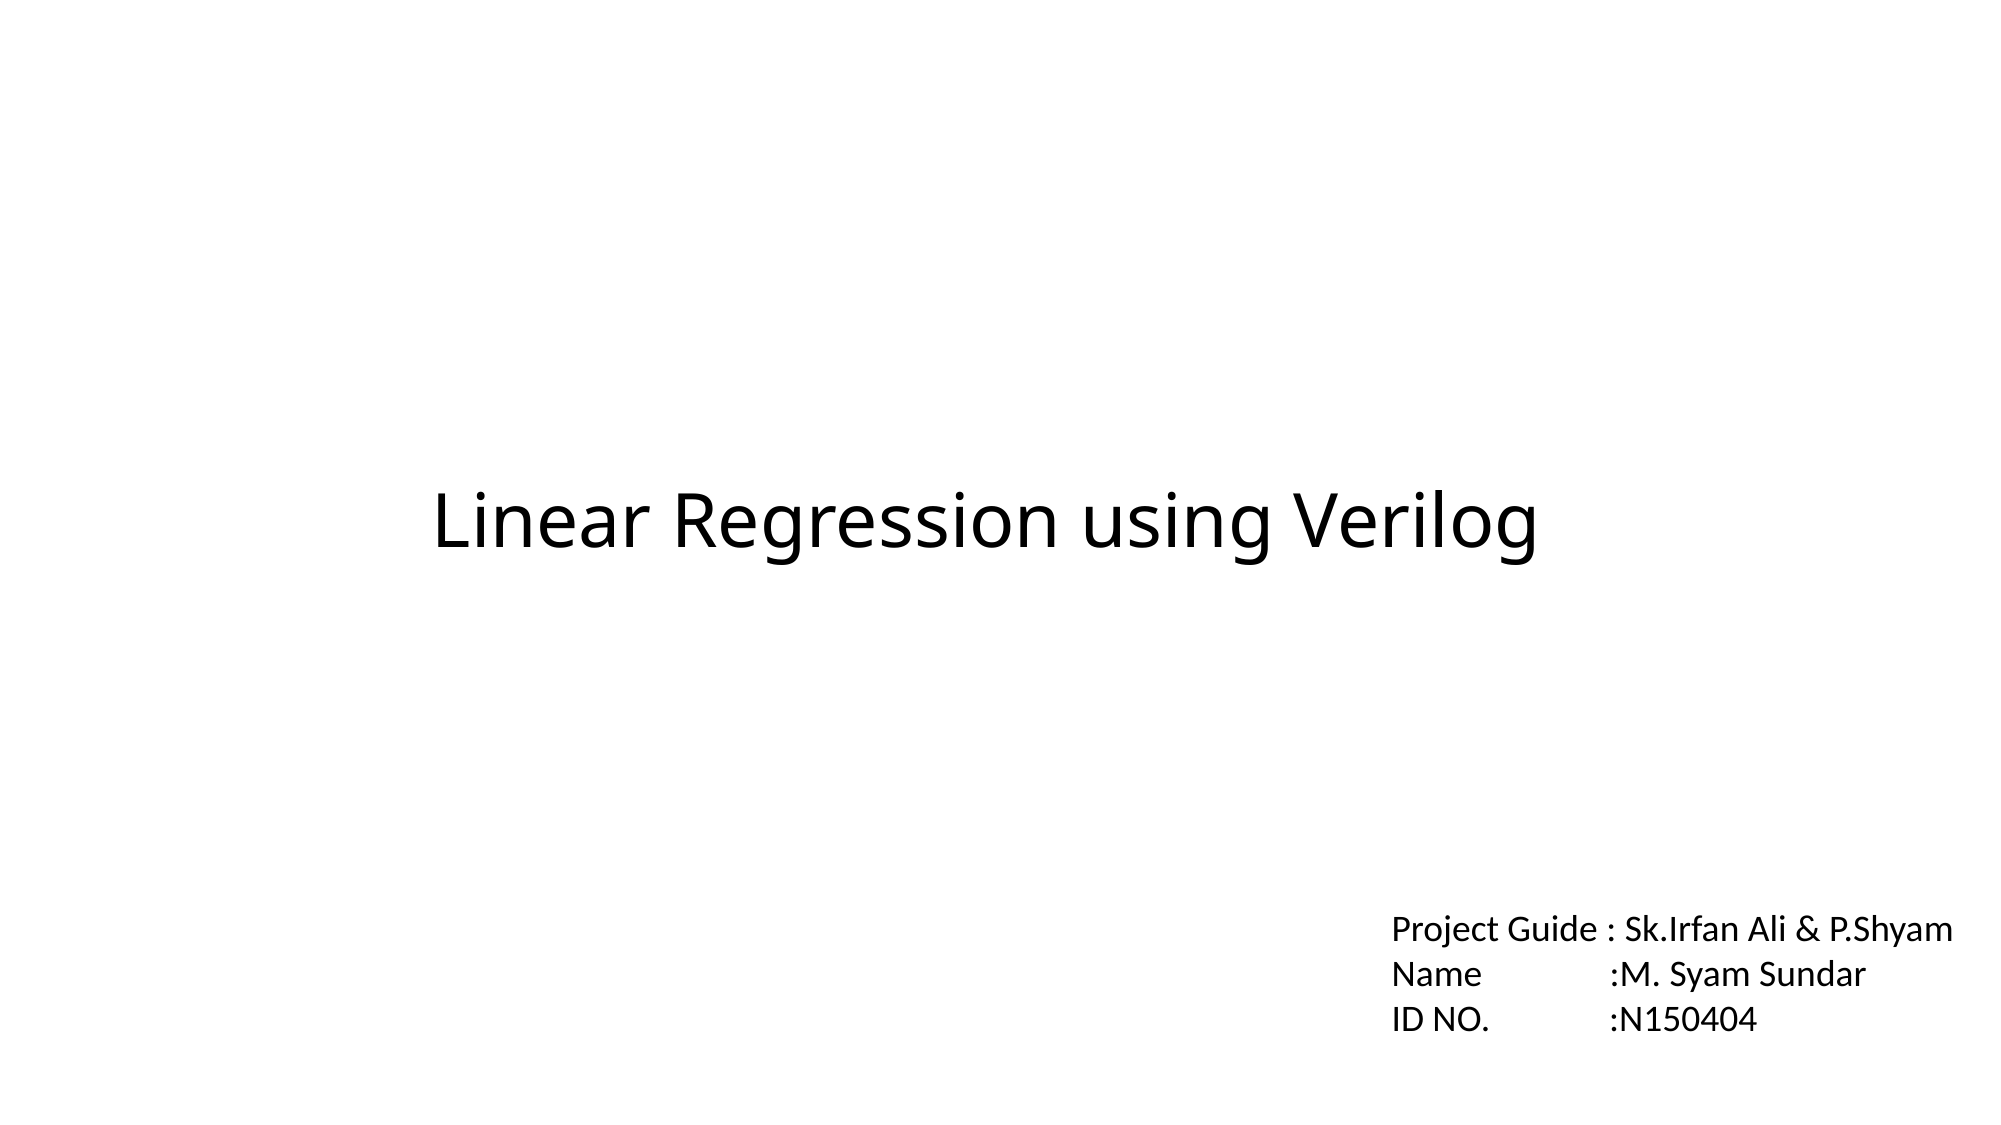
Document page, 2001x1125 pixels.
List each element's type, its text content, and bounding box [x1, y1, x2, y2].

title Linear Regression using Verilog [236, 472, 1737, 572]
text_box Project Guide : Sk.Irfan Ali & P.Shyam Name :M. Syam Sundar ID NO. :N150404 [1376, 896, 2000, 1046]
